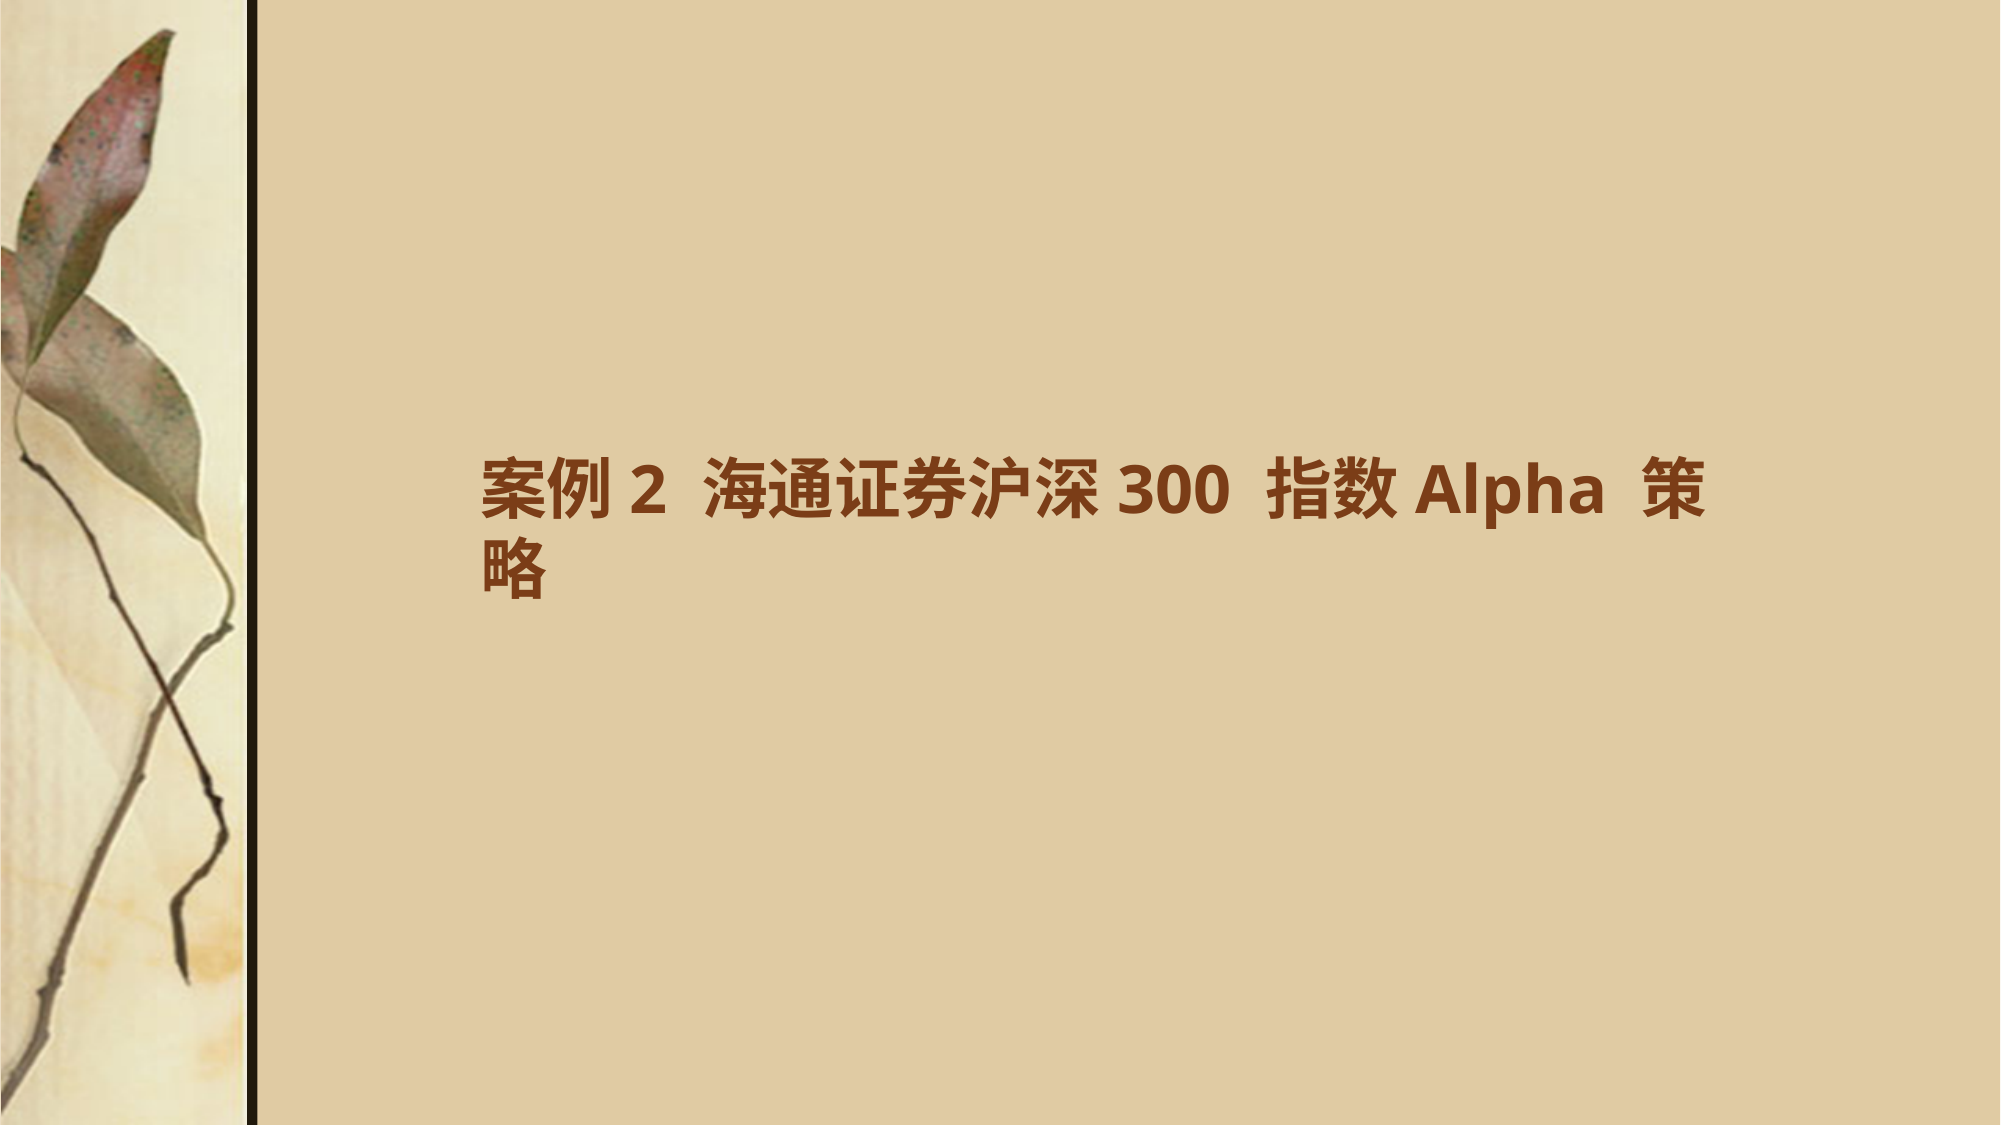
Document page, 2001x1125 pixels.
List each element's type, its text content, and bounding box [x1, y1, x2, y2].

picture [1, 0, 247, 1125]
text_box 案例2 海通证券沪深300 指数Alpha 策略 [465, 439, 1783, 553]
